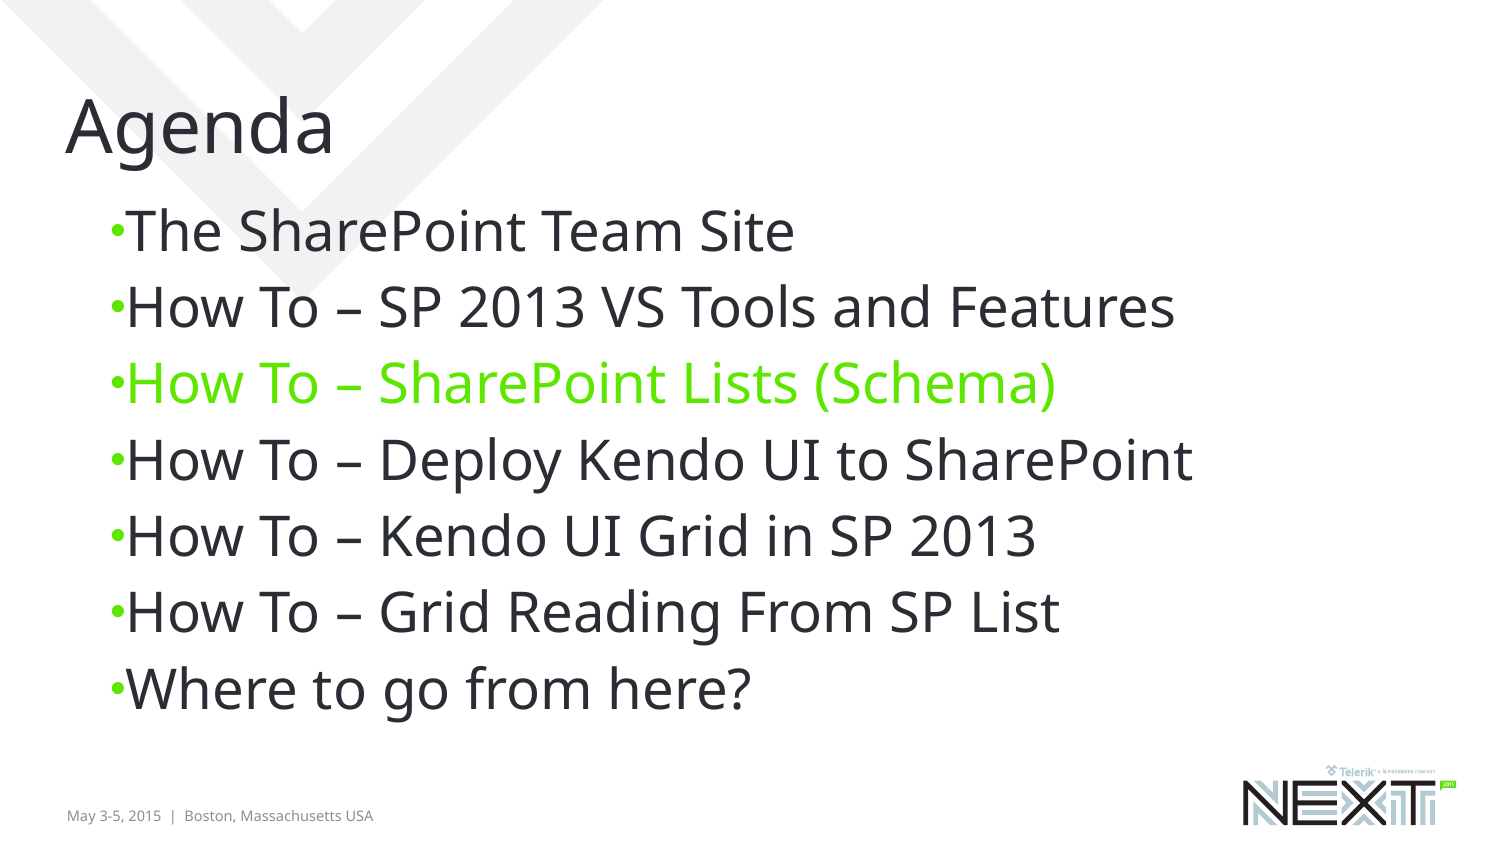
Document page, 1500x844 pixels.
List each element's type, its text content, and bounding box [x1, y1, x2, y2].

list The SharePoint Team Site How To – SP 2013 VS Tools and Features How To – SharePoint Lists (Schema) How To – Deploy Kendo UI to SharePoint How To – Kendo UI Grid in SP 2013 How To – Grid Reading From SP List Where to go from here? [53, 196, 1434, 814]
title Agenda [53, 49, 1434, 196]
